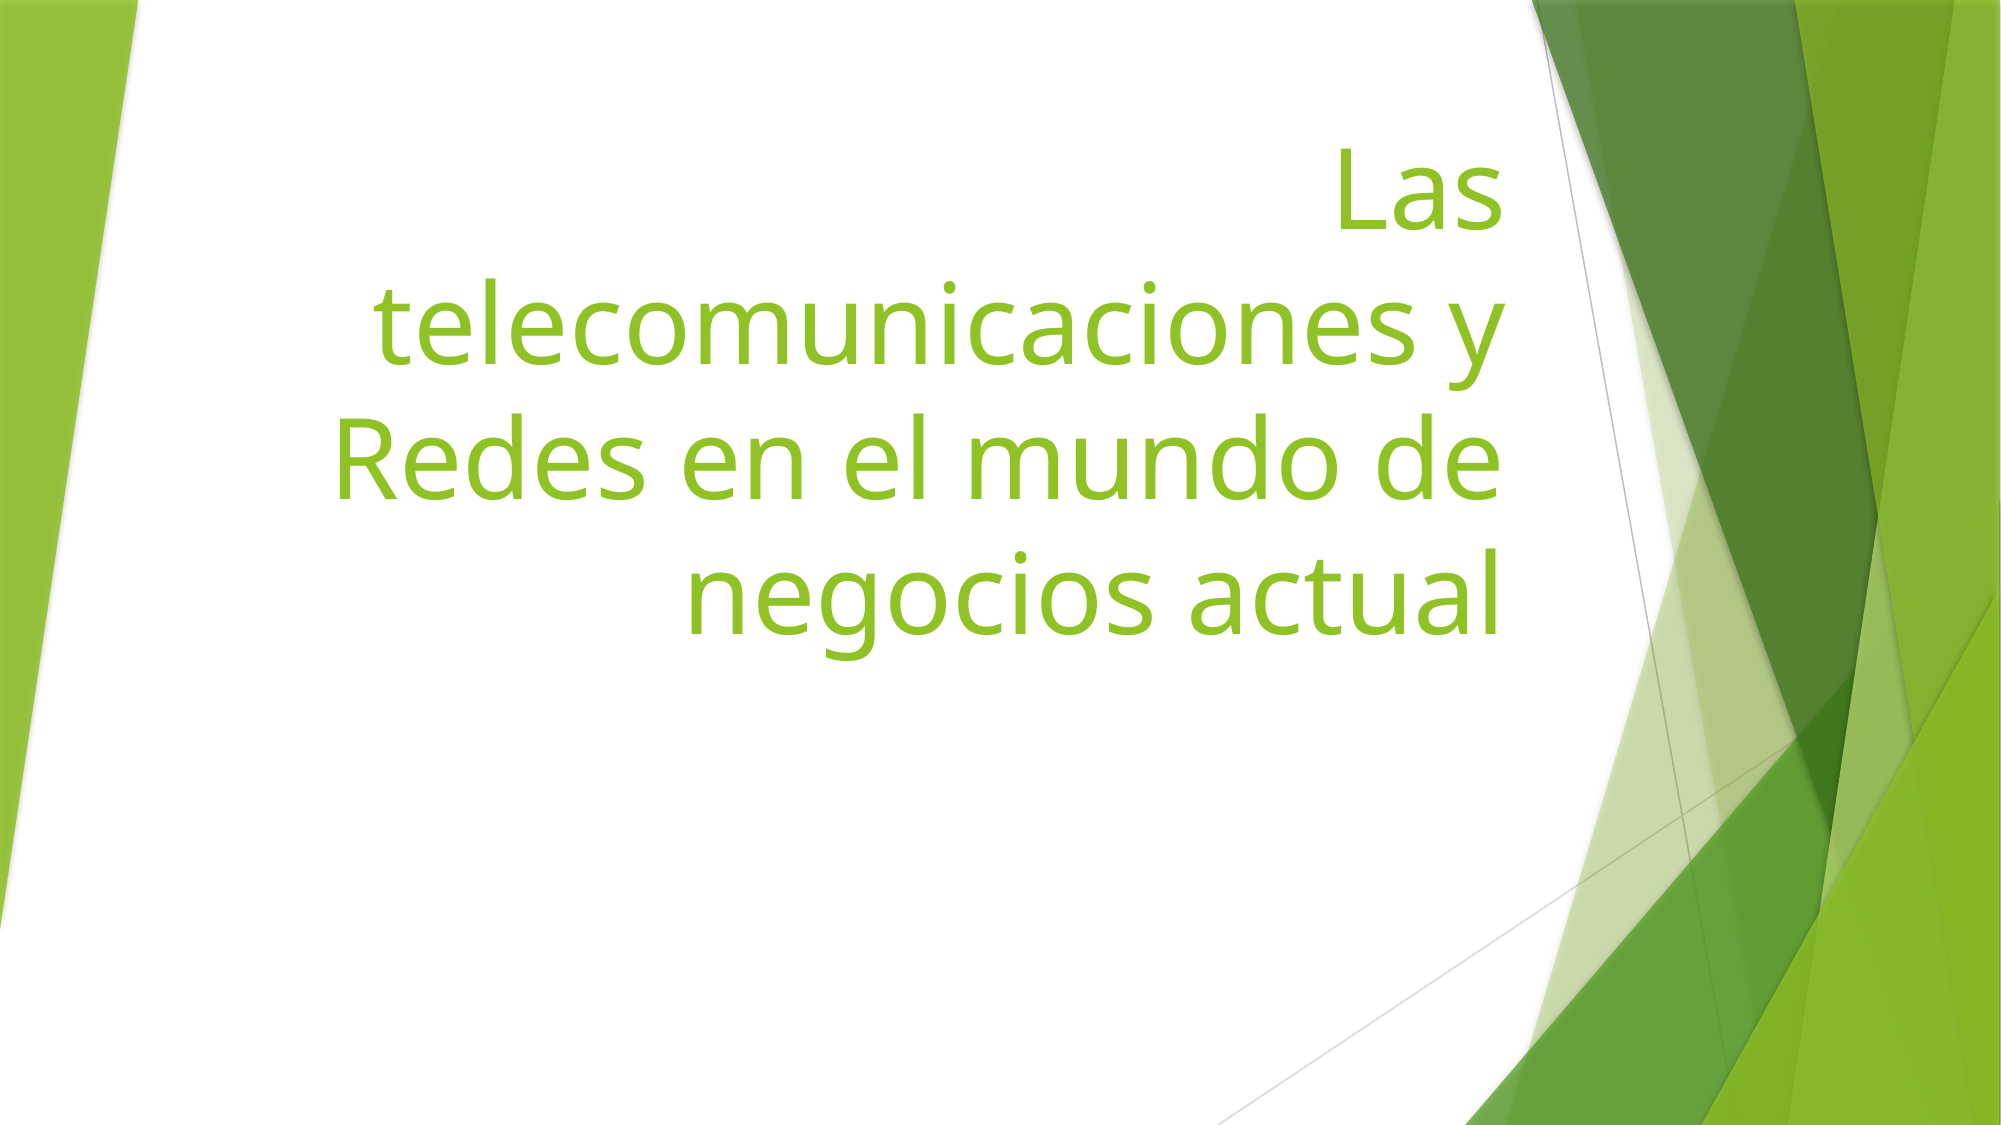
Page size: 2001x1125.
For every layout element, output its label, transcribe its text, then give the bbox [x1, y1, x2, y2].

title Las telecomunicaciones y Redes en el mundo de negocios actual [247, 394, 1522, 665]
